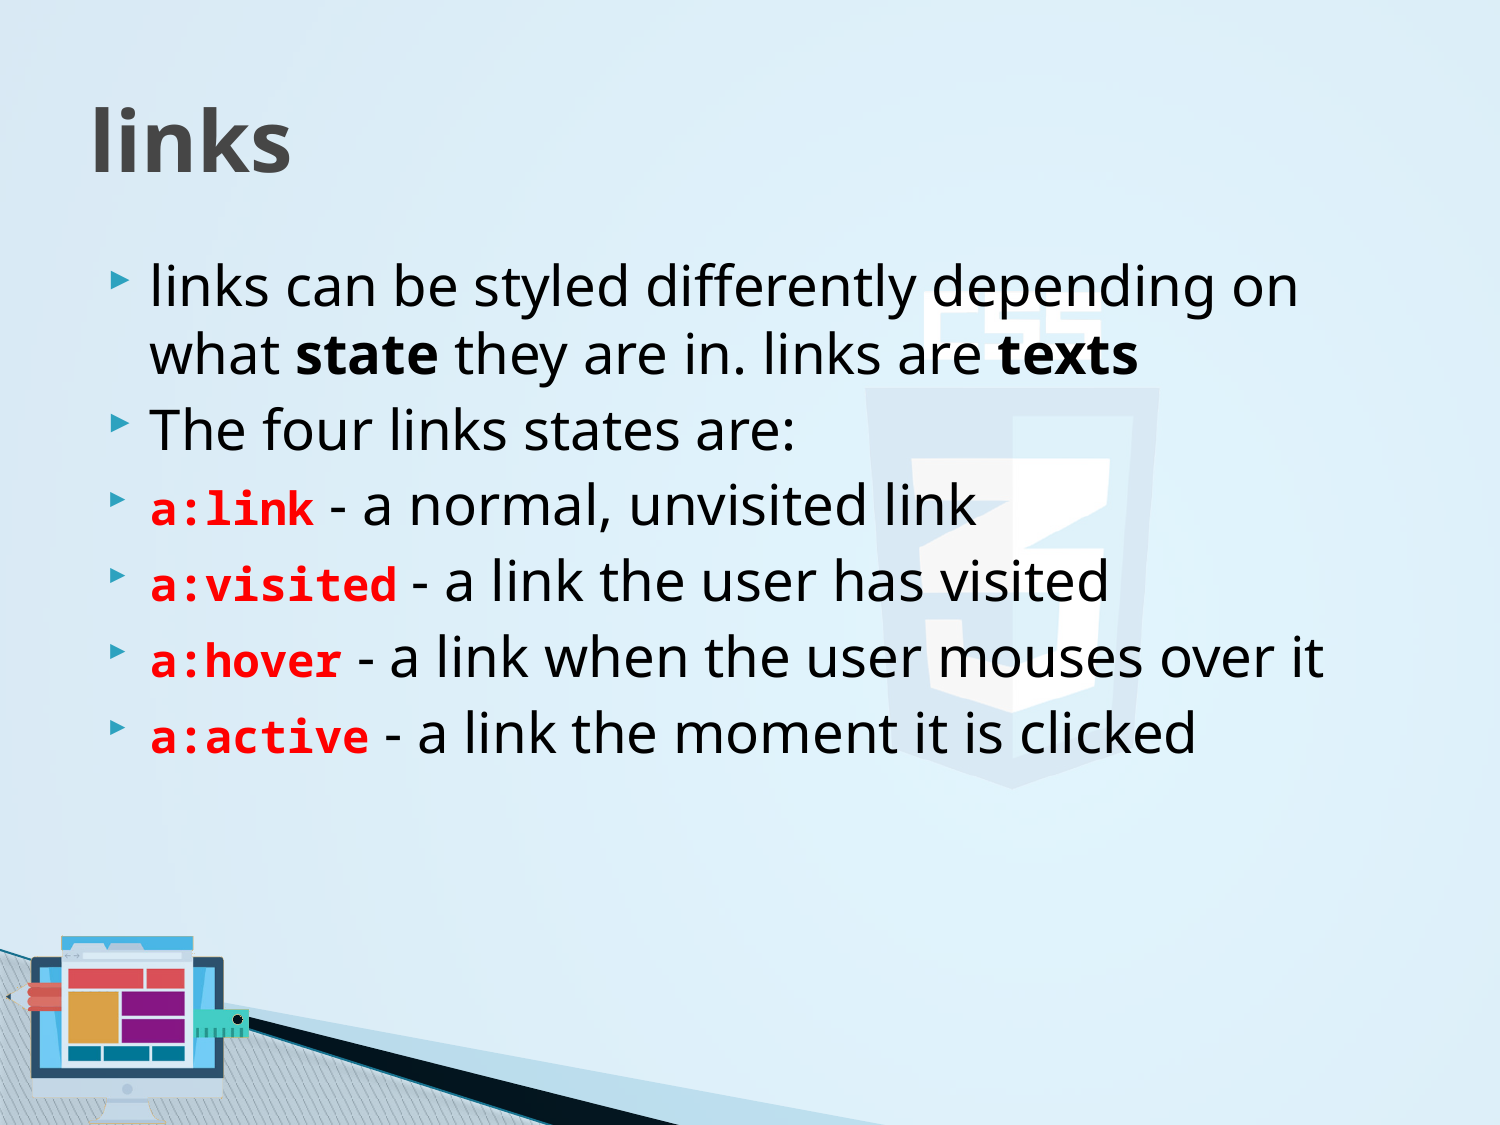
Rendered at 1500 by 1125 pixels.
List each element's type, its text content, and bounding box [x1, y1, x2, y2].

picture [2, 928, 258, 1125]
list links can be styled differently depending on what state they are in. links are texts The four links states are: a:link - a normal, unvisited link a:visited - a link the user has visited a:hover - a link when the user mouses over it a:active - a link the moment it is clicked [75, 243, 1425, 986]
title links [75, 45, 1425, 233]
